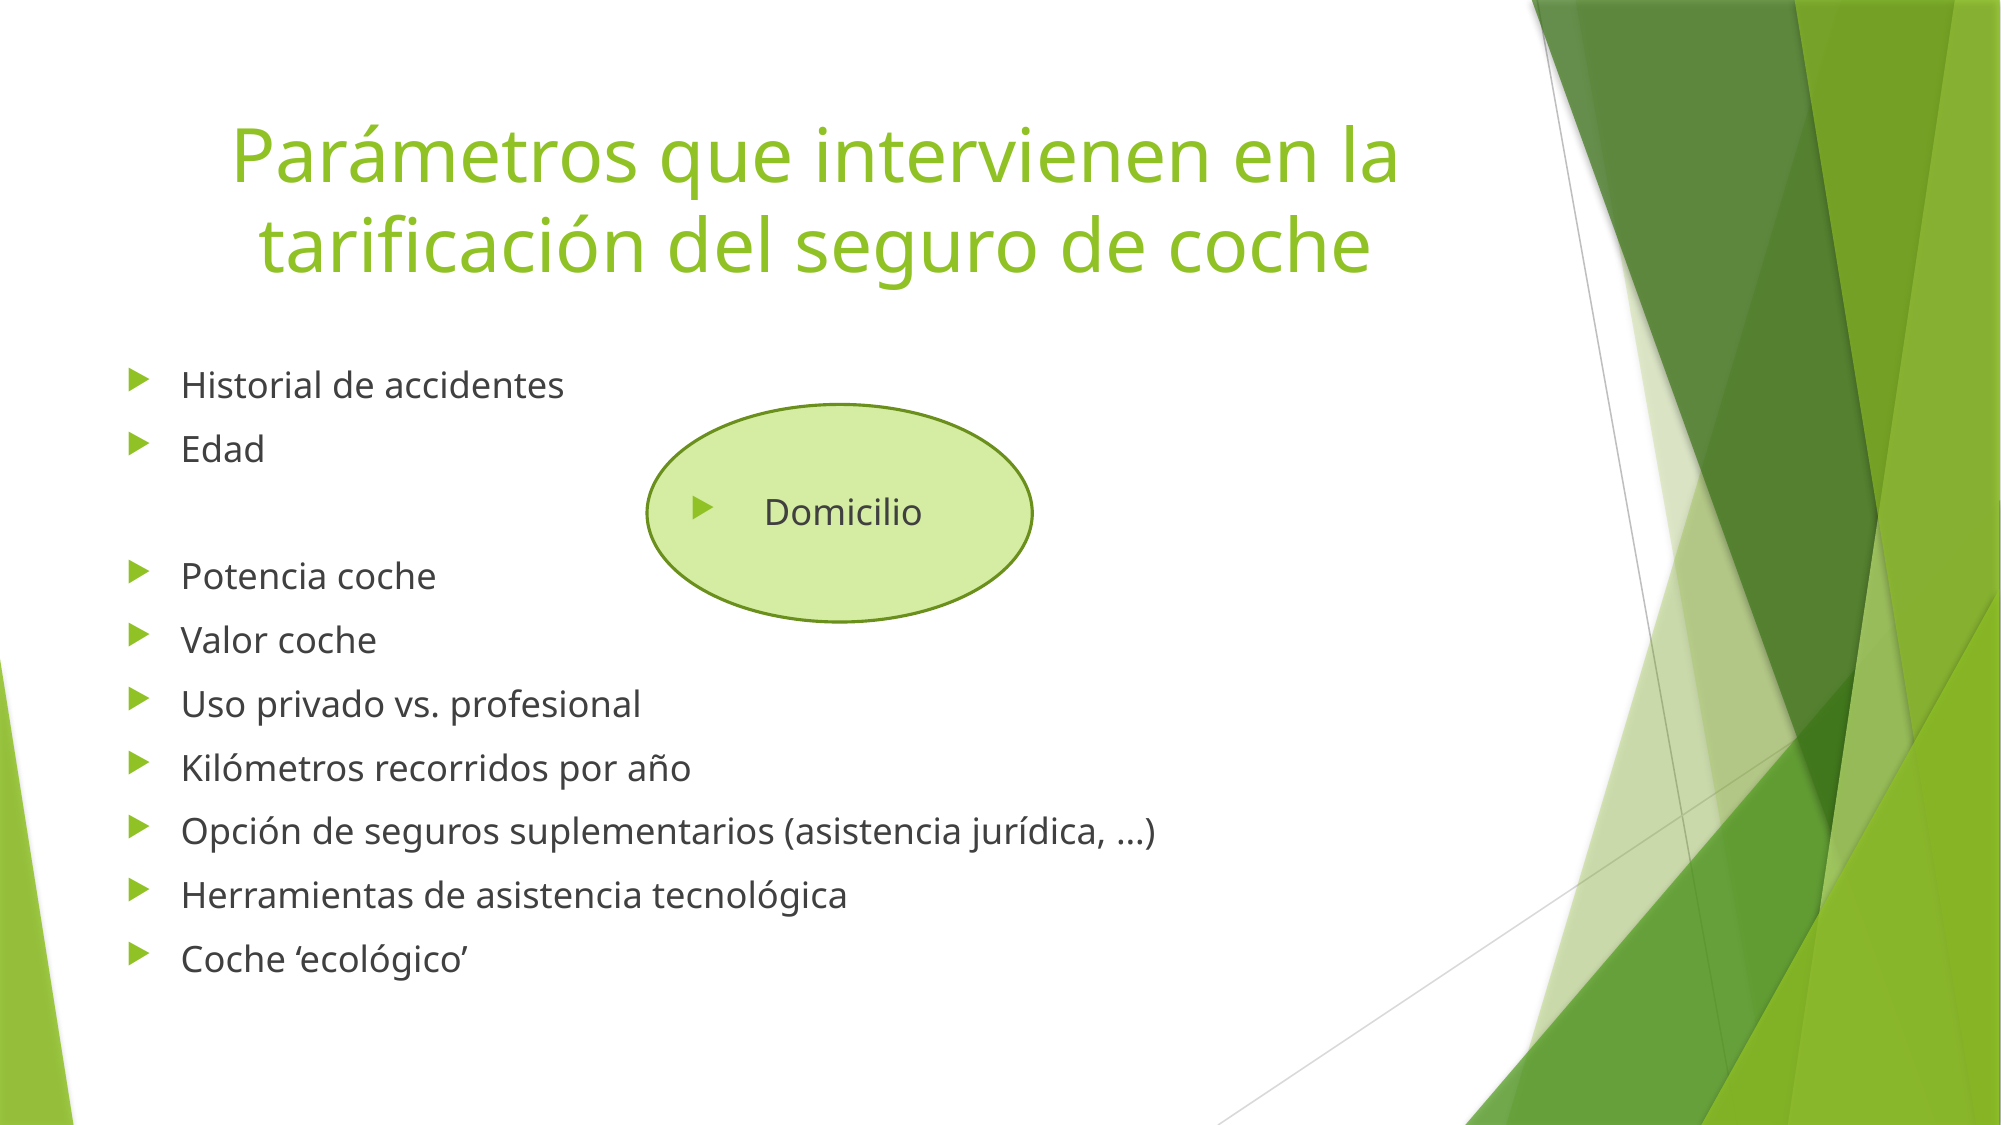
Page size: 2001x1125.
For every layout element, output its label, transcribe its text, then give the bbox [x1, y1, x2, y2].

list Historial de accidentes Edad Domicilio Potencia coche Valor coche Uso privado vs. profesional Kilómetros recorridos por año Opción de seguros suplementarios (asistencia jurídica, …) Herramientas de asistencia tecnológica Coche ‘ecológico’ [111, 354, 1522, 992]
title Parámetros que intervienen en la tarificación del seguro de coche [111, 99, 1522, 317]
